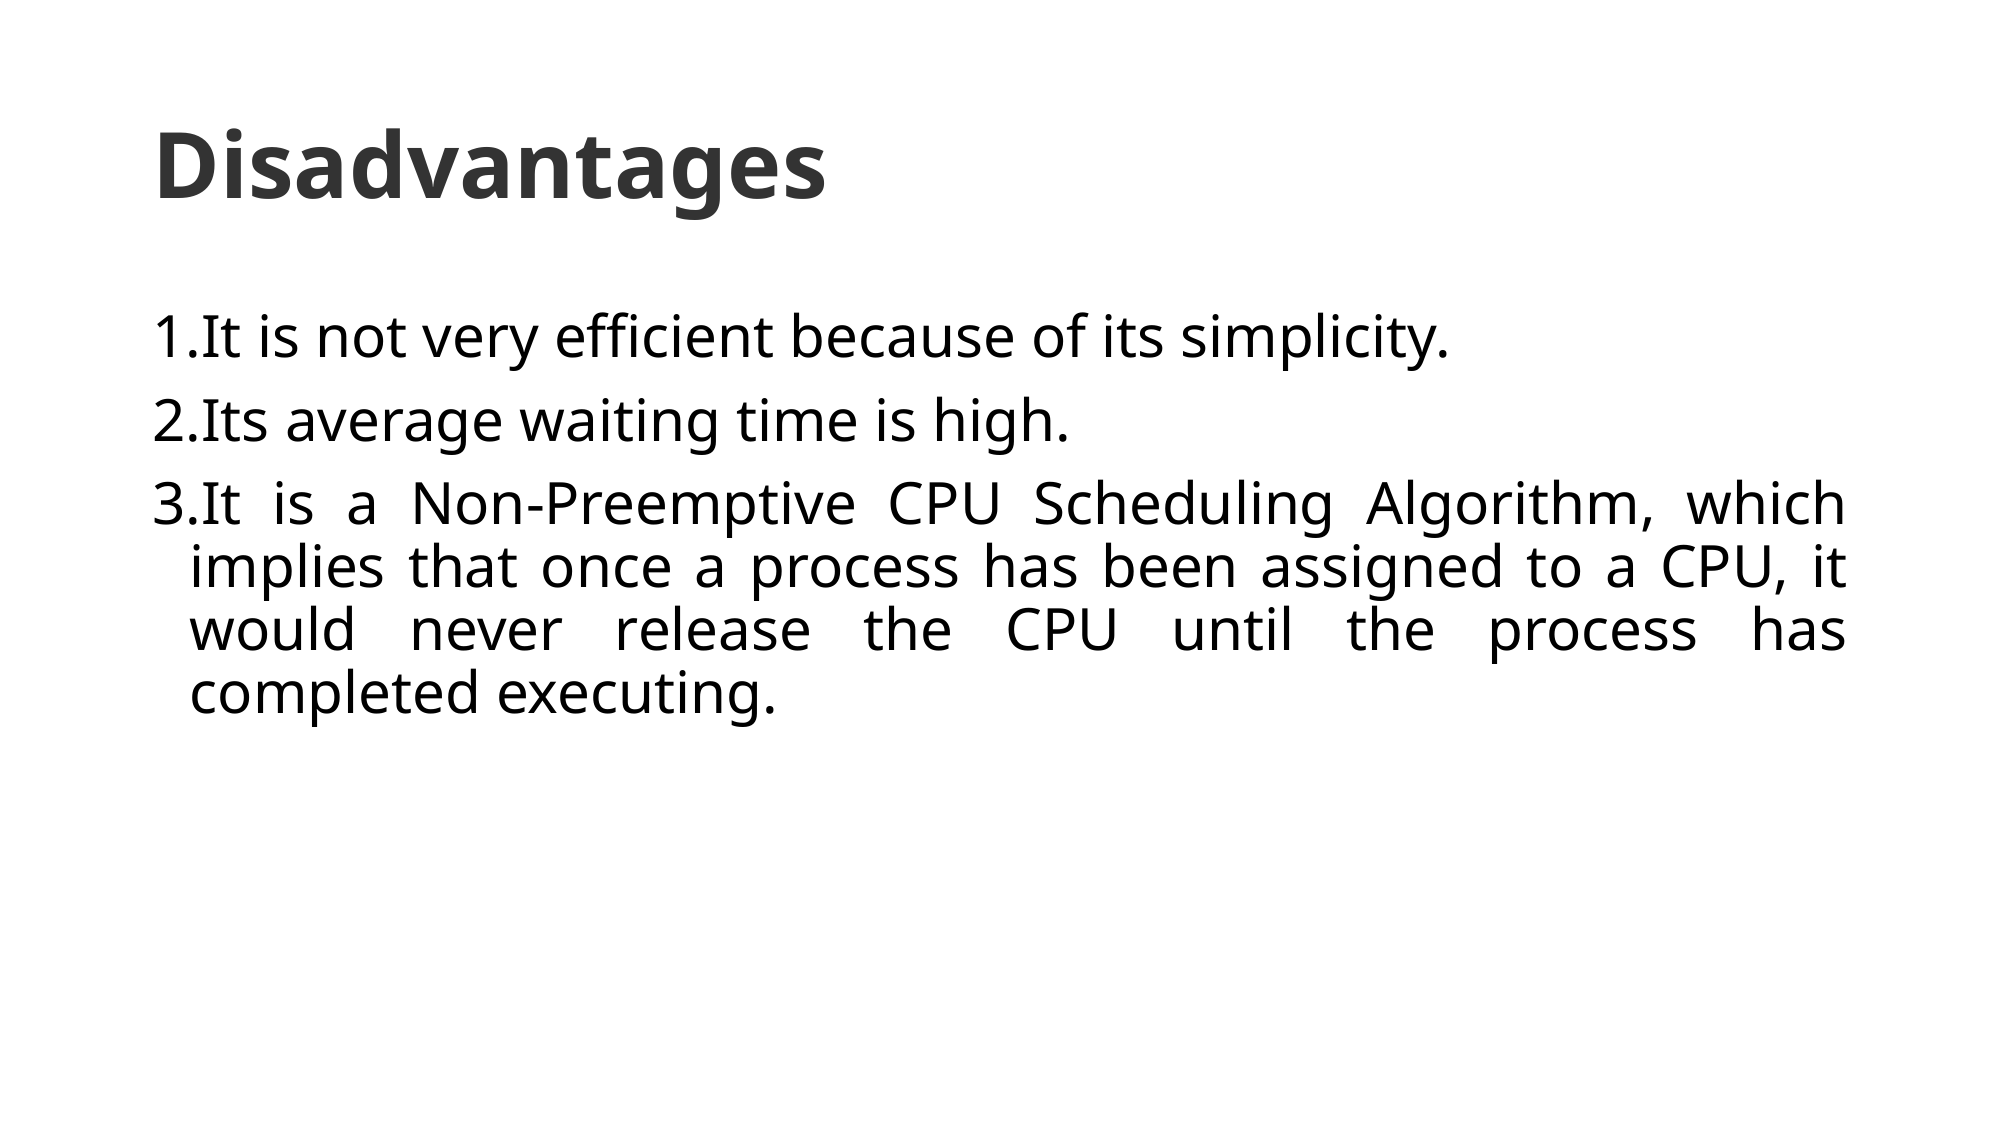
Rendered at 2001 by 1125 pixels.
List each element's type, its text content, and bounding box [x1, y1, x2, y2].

title Disadvantages [137, 59, 1863, 278]
list It is not very efficient because of its simplicity. Its average waiting time is high. It is a Non-Preemptive CPU Scheduling Algorithm, which implies that once a process has been assigned to a CPU, it would never release the CPU until the process has completed executing. [137, 299, 1863, 1014]
